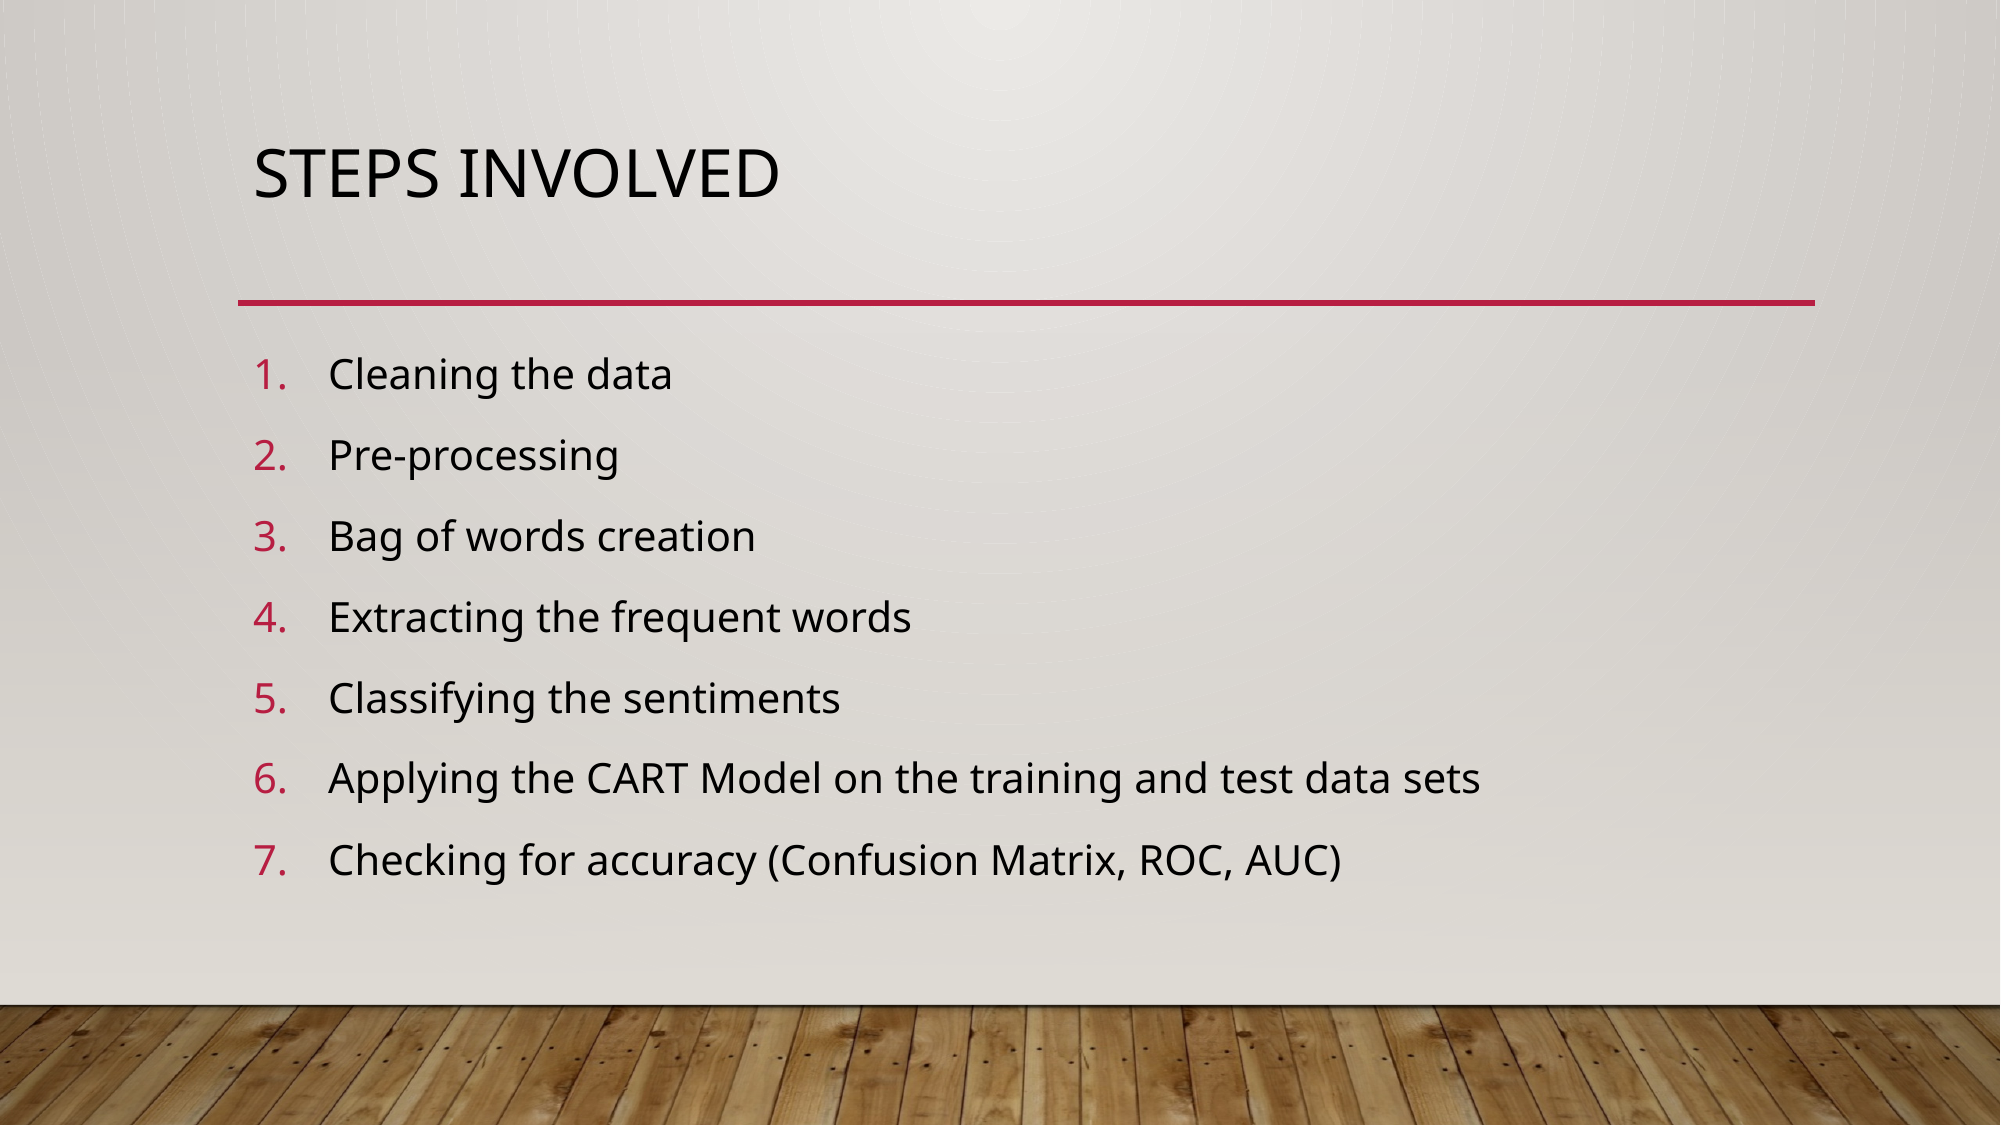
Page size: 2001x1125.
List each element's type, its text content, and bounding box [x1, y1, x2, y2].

picture [0, 1005, 2000, 1125]
title STEPS INVOLVED [238, 131, 1814, 305]
list Cleaning the data Pre-processing Bag of words creation Extracting the frequent words Classifying the sentiments Applying the CART Model on the training and test data sets Checking for accuracy (Confusion Matrix, ROC, AUC) [238, 330, 1814, 897]
